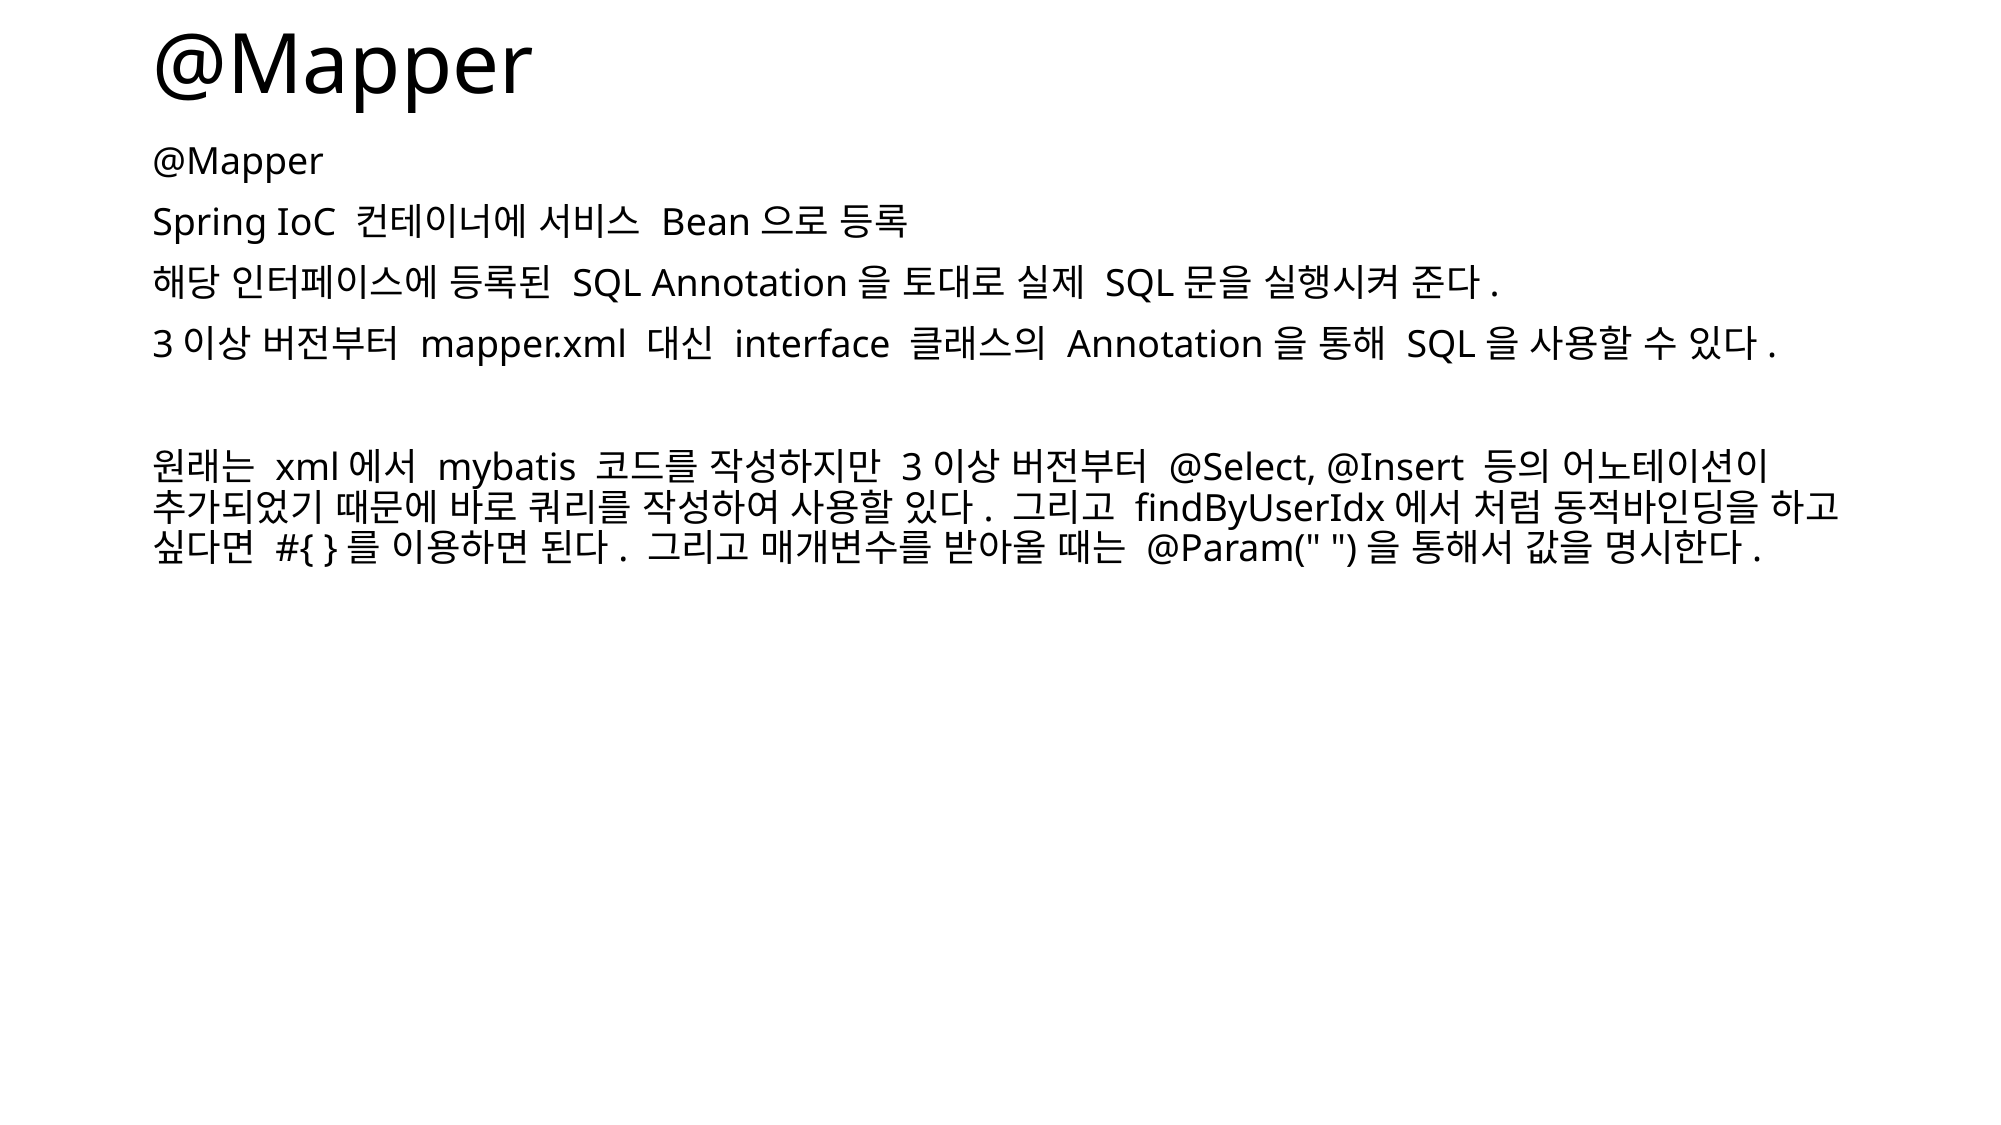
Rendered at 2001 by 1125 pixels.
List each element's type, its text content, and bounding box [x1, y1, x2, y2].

title @Mapper [137, 13, 1863, 120]
list @Mapper Spring IoC 컨테이너에 서비스 Bean으로 등록 해당 인터페이스에 등록된 SQL Annotation을 토대로 실제 SQL문을 실행시켜 준다. 3이상 버전부터 mapper.xml 대신 interface 클래스의 Annotation을 통해 SQL을 사용할 수 있다. 원래는 xml에서 mybatis 코드를 작성하지만 3이상 버전부터 @Select, @Insert 등의 어노테이션이 추가되었기 때문에 바로 쿼리를 작성하여 사용할 있다. 그리고 findByUserIdx에서 처럼 동적바인딩을 하고 싶다면 #{ }를 이용하면 된다. 그리고 매개변수를 받아올 때는 @Param(" ")을 통해서 값을 명시한다. [137, 134, 1863, 1014]
